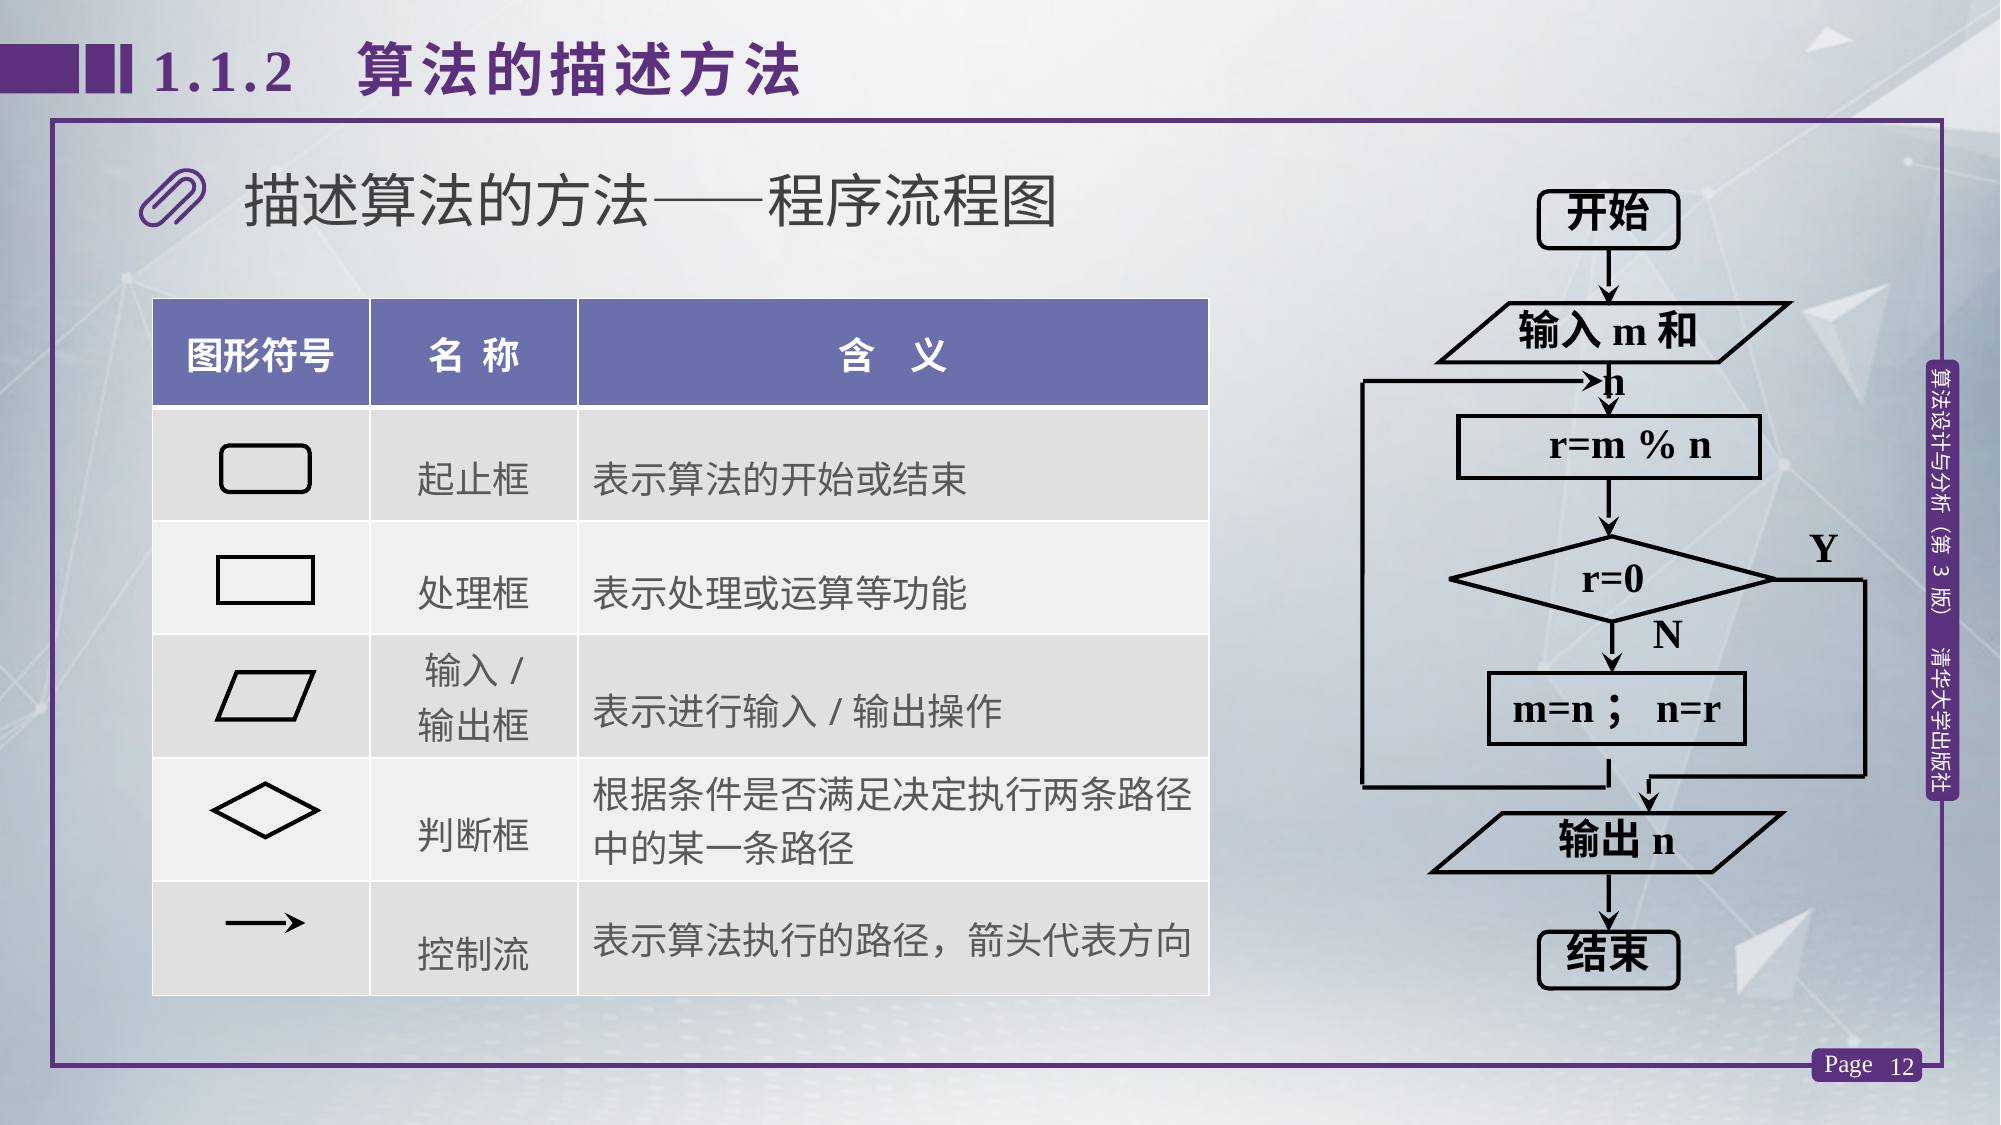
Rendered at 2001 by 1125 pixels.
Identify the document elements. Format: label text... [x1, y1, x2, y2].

table_cell [153, 882, 369, 995]
text_box [284, 912, 306, 934]
table_cell 判断框 [371, 759, 577, 880]
table_header 含 义 [579, 299, 1208, 405]
text_box 1.1.2 算法的描述方法 [137, 26, 1435, 111]
table_cell 输入/ 输出框 [371, 635, 577, 757]
table_header 图形符号 [153, 299, 369, 405]
table_cell 处理框 [371, 522, 577, 633]
table_cell 控制流 [371, 882, 577, 995]
text_box [138, 168, 207, 228]
table_cell [153, 410, 369, 520]
table_cell [153, 635, 369, 757]
text_box [221, 445, 310, 493]
table_cell 表示进行输入/输出操作 [579, 635, 1208, 757]
table_cell 起止框 [371, 410, 577, 520]
picture [0, 0, 2000, 1125]
table_cell 表示处理或运算等功能 [579, 522, 1208, 633]
table_cell [153, 522, 369, 633]
table_cell 表示算法的开始或结束 [579, 410, 1208, 520]
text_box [1362, 191, 1866, 989]
text_box [218, 556, 313, 603]
table_cell 表示算法执行的路径，箭头代表方向 [579, 882, 1208, 995]
text_box [217, 672, 314, 720]
text_box [213, 783, 318, 838]
table_cell [153, 759, 369, 880]
table_header 名 称 [371, 299, 577, 405]
text_box 描述算法的方法——程序流程图 [228, 156, 1373, 242]
table_cell 根据条件是否满足决定执行两条路径中的某一条路径 [579, 759, 1208, 880]
